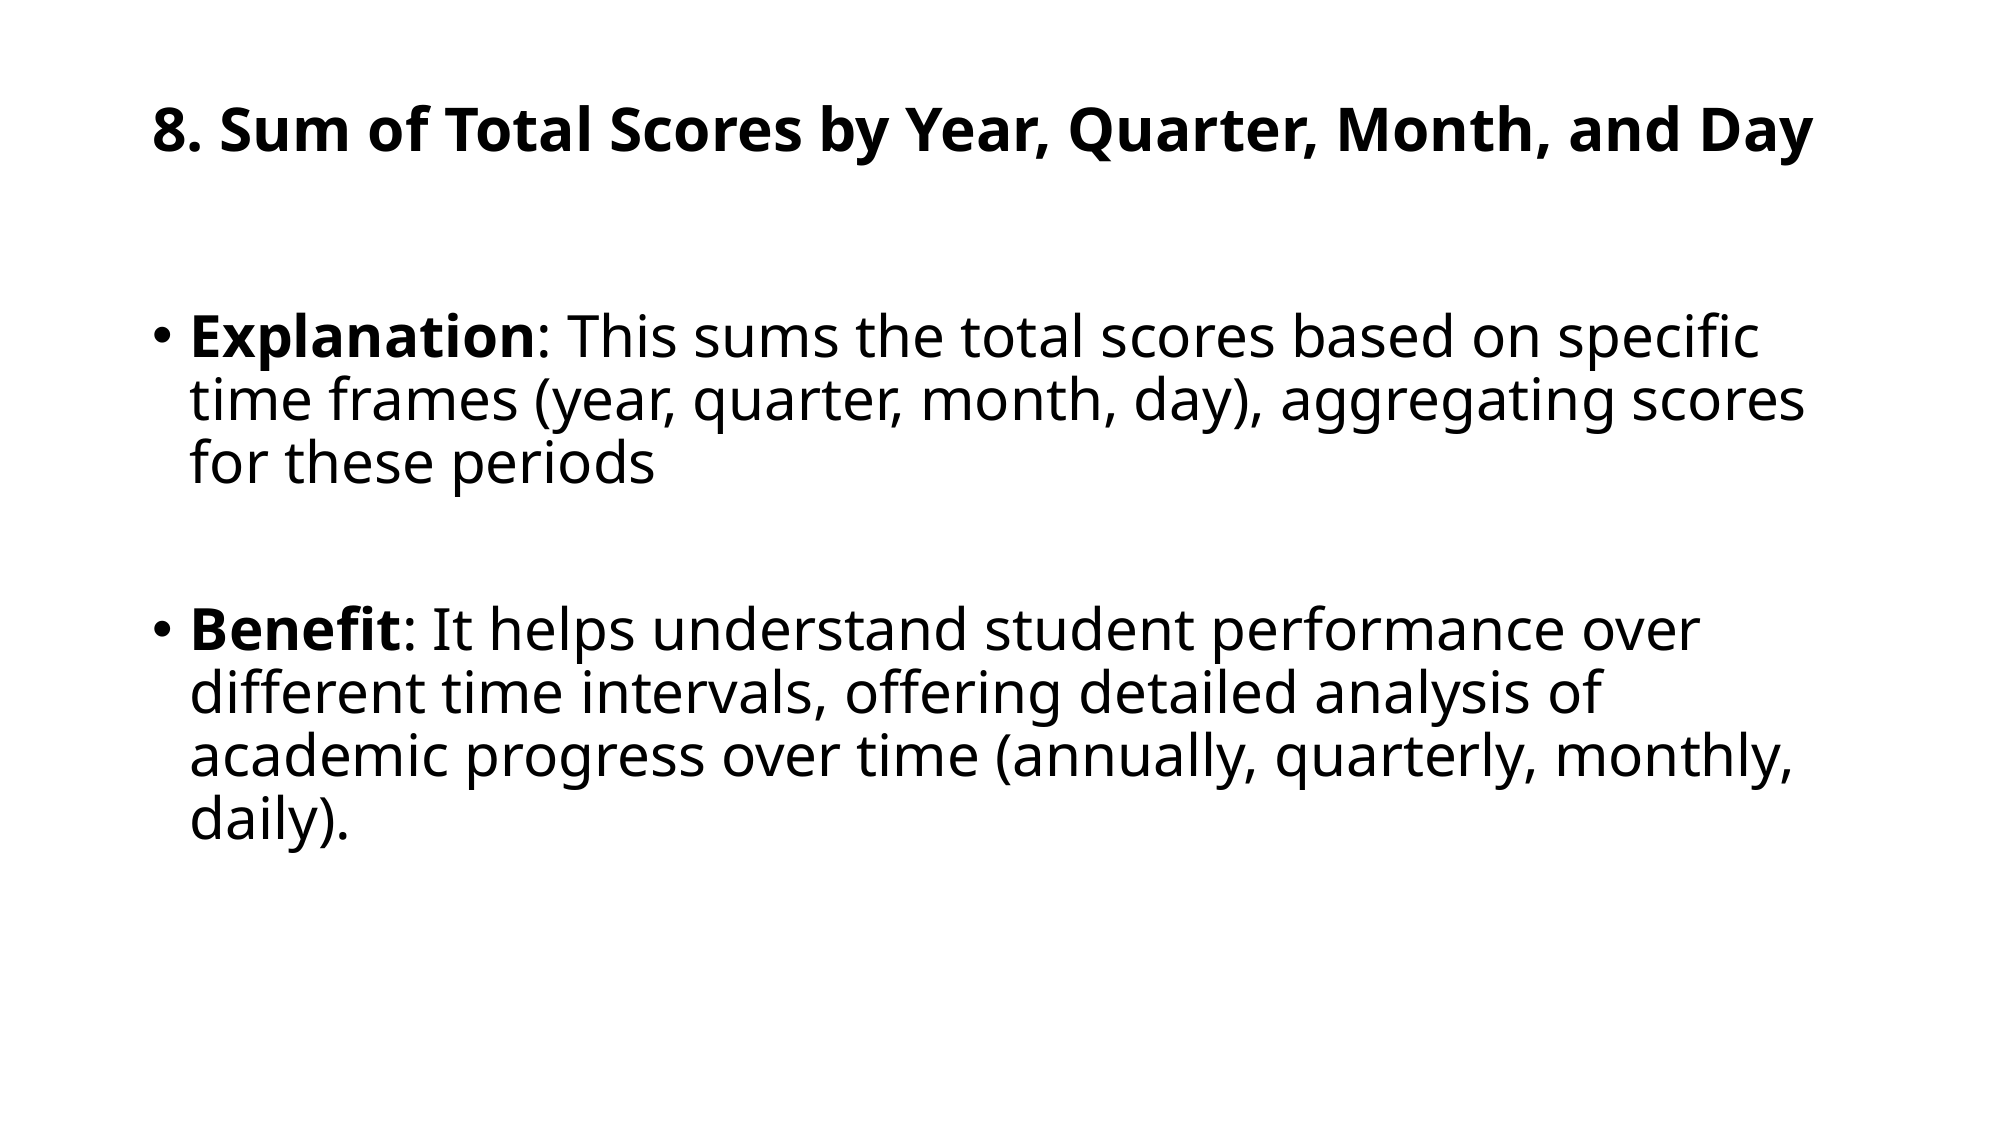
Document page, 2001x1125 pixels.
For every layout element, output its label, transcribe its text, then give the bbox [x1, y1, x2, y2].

list Explanation: This sums the total scores based on specific time frames (year, quarter, month, day), aggregating scores for these periods Benefit: It helps understand student performance over different time intervals, offering detailed analysis of academic progress over time (annually, quarterly, monthly, daily). [137, 299, 1863, 1014]
title 8. Sum of Total Scores by Year, Quarter, Month, and Day [137, 59, 1863, 278]
